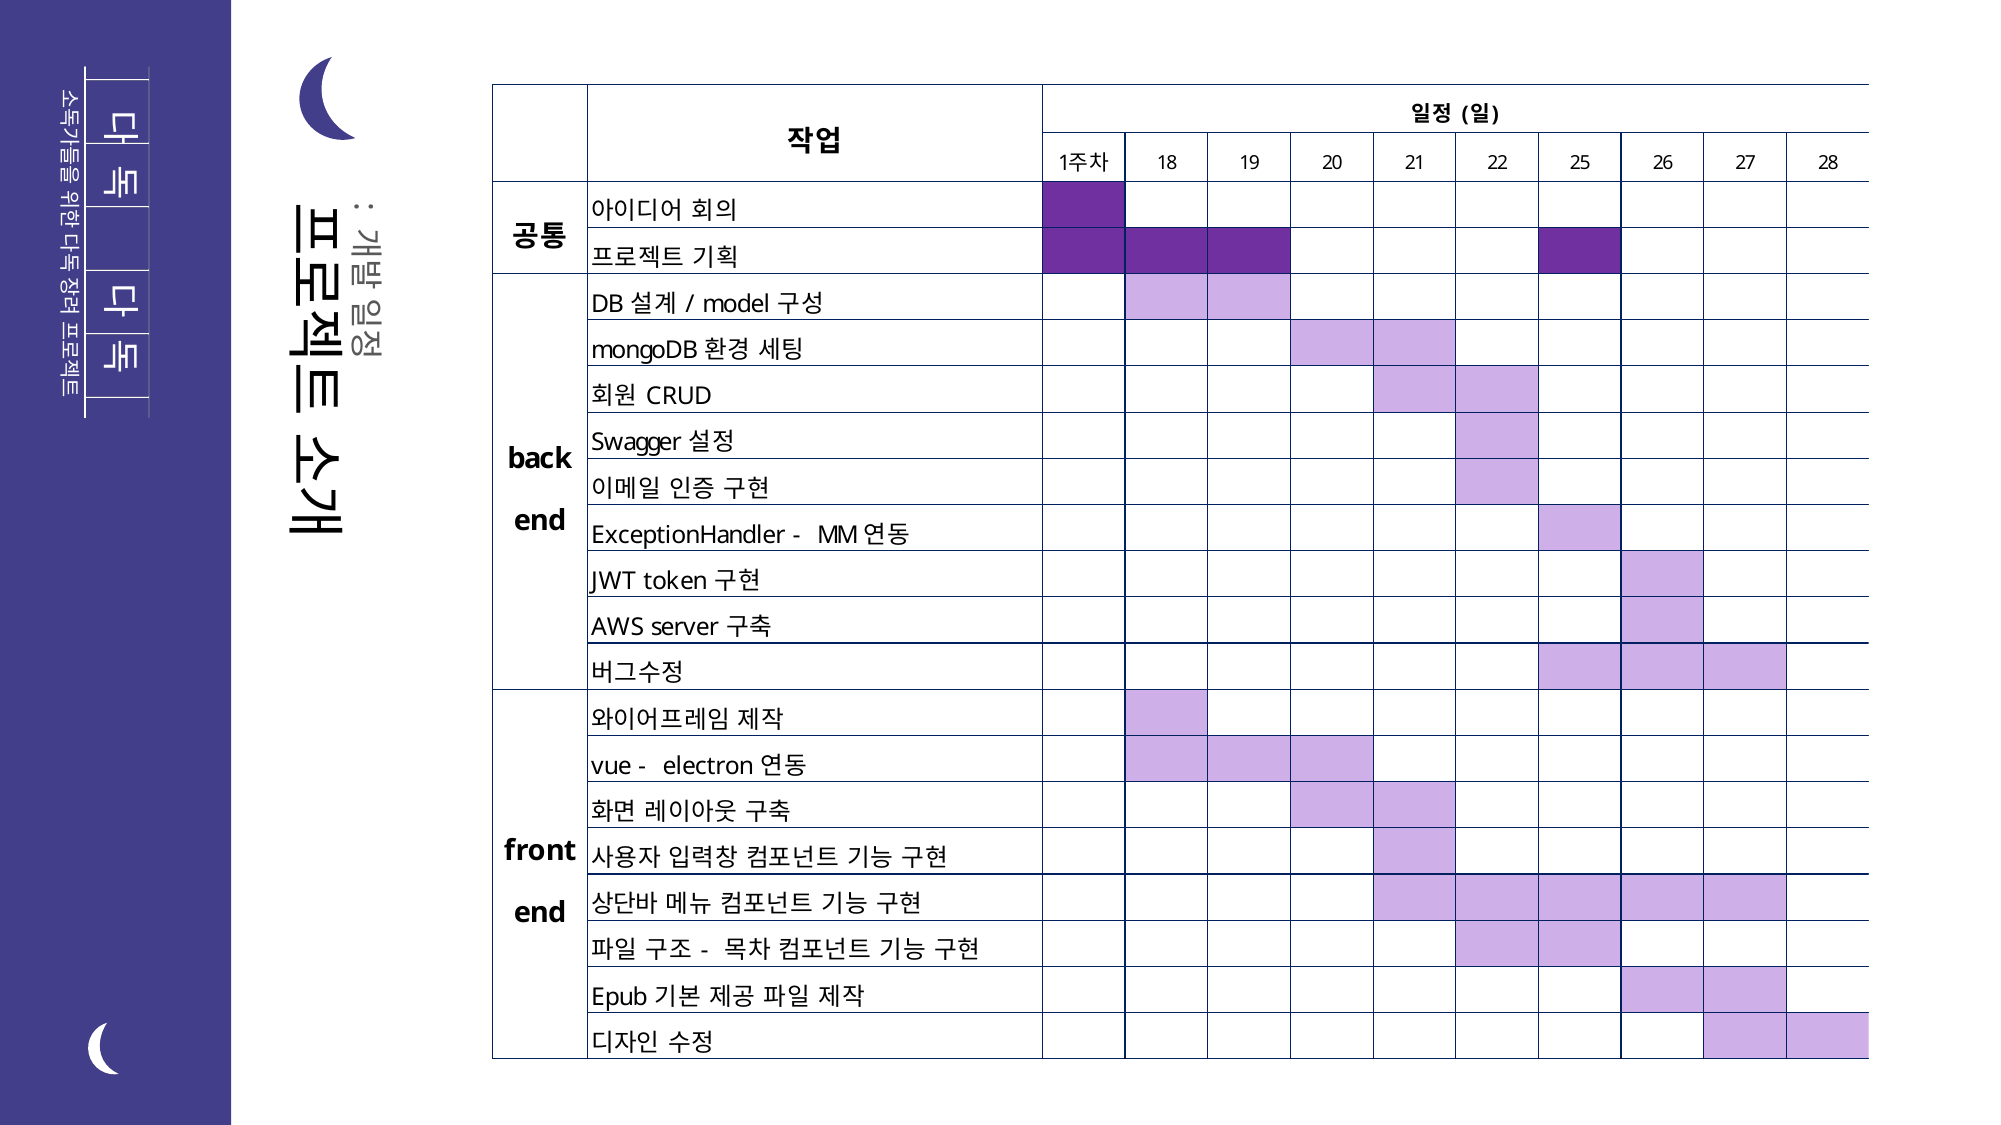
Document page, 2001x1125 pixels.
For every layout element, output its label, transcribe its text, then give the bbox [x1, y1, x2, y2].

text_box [86, 998, 202, 1076]
text_box [0, 0, 232, 1125]
picture [492, 84, 1870, 1060]
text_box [299, 24, 462, 146]
text_box : 개발 일정 [361, 188, 396, 391]
text_box 프로젝트 소개 [259, 187, 361, 660]
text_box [35, 56, 153, 498]
